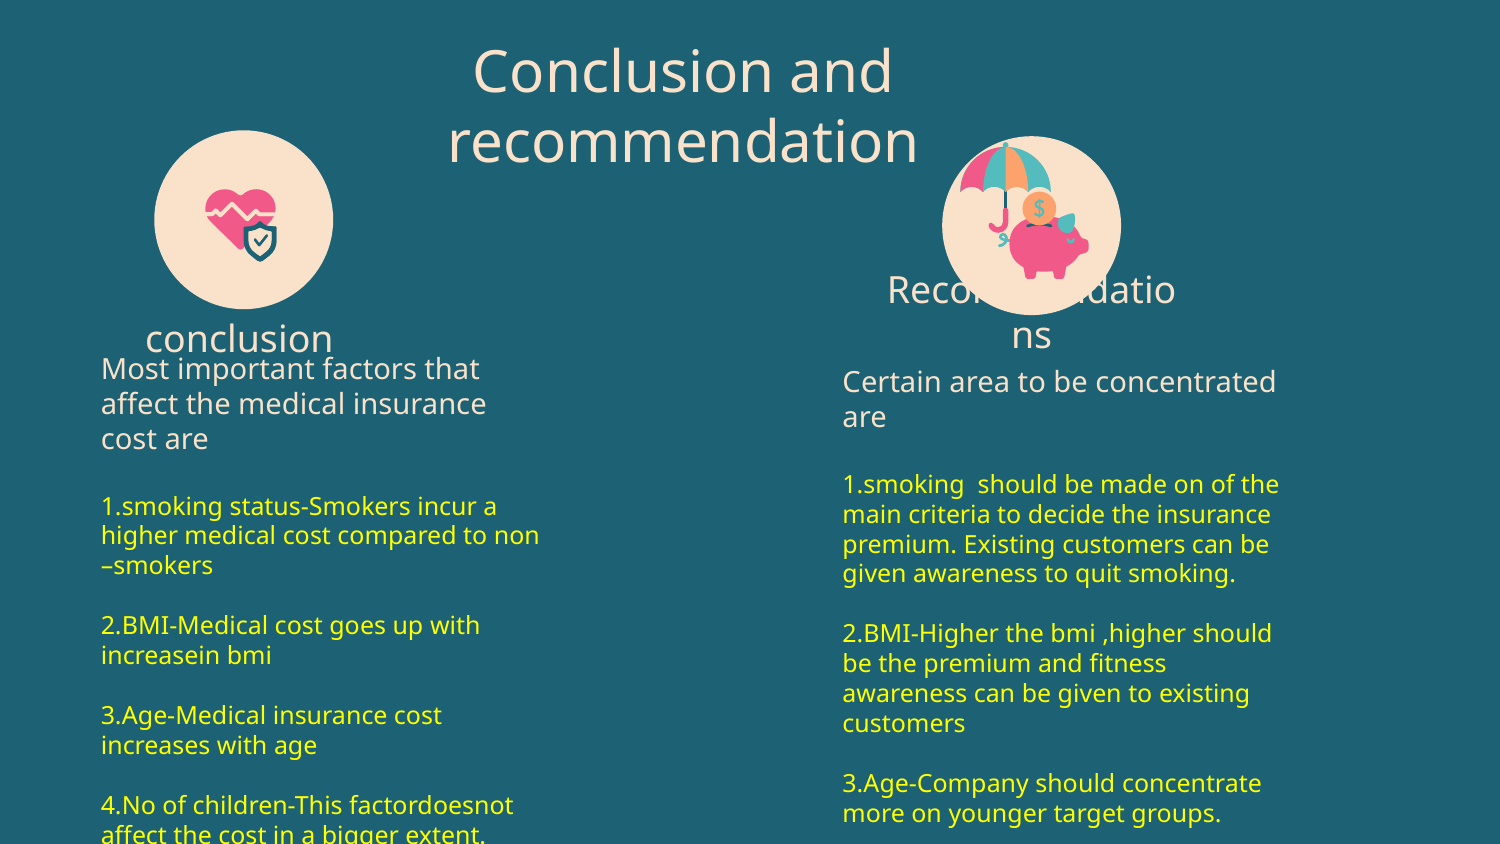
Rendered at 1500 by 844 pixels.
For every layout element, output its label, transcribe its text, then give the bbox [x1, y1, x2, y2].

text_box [997, 191, 1089, 280]
subtitle Most important factors that affect the medical insurance cost are 1.smoking status-Smokers incur a higher medical cost compared to non –smokers 2.BMI-Medical cost goes up with increasein bmi 3.Age-Medical insurance cost increases with age 4.No of children-This factordoesnot affect the cost in a bigger extent. [85, 335, 564, 456]
text_box Recommendations [860, 299, 1203, 348]
title Conclusion and recommendation [253, 19, 1114, 114]
text_box [942, 136, 1122, 299]
text_box [154, 130, 334, 310]
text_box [198, 188, 290, 262]
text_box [959, 141, 1052, 234]
text_box Certain area to be concentrated are 1.smoking should be made on of the main criteria to decide the insurance premium. Existing customers can be given awareness to quit smoking. 2.BMI-Higher the bmi ,higher should be the premium and fitness awareness can be given to existing customers 3.Age-Company should concentrate more on younger target groups. [827, 348, 1306, 469]
title conclusion [68, 303, 411, 375]
